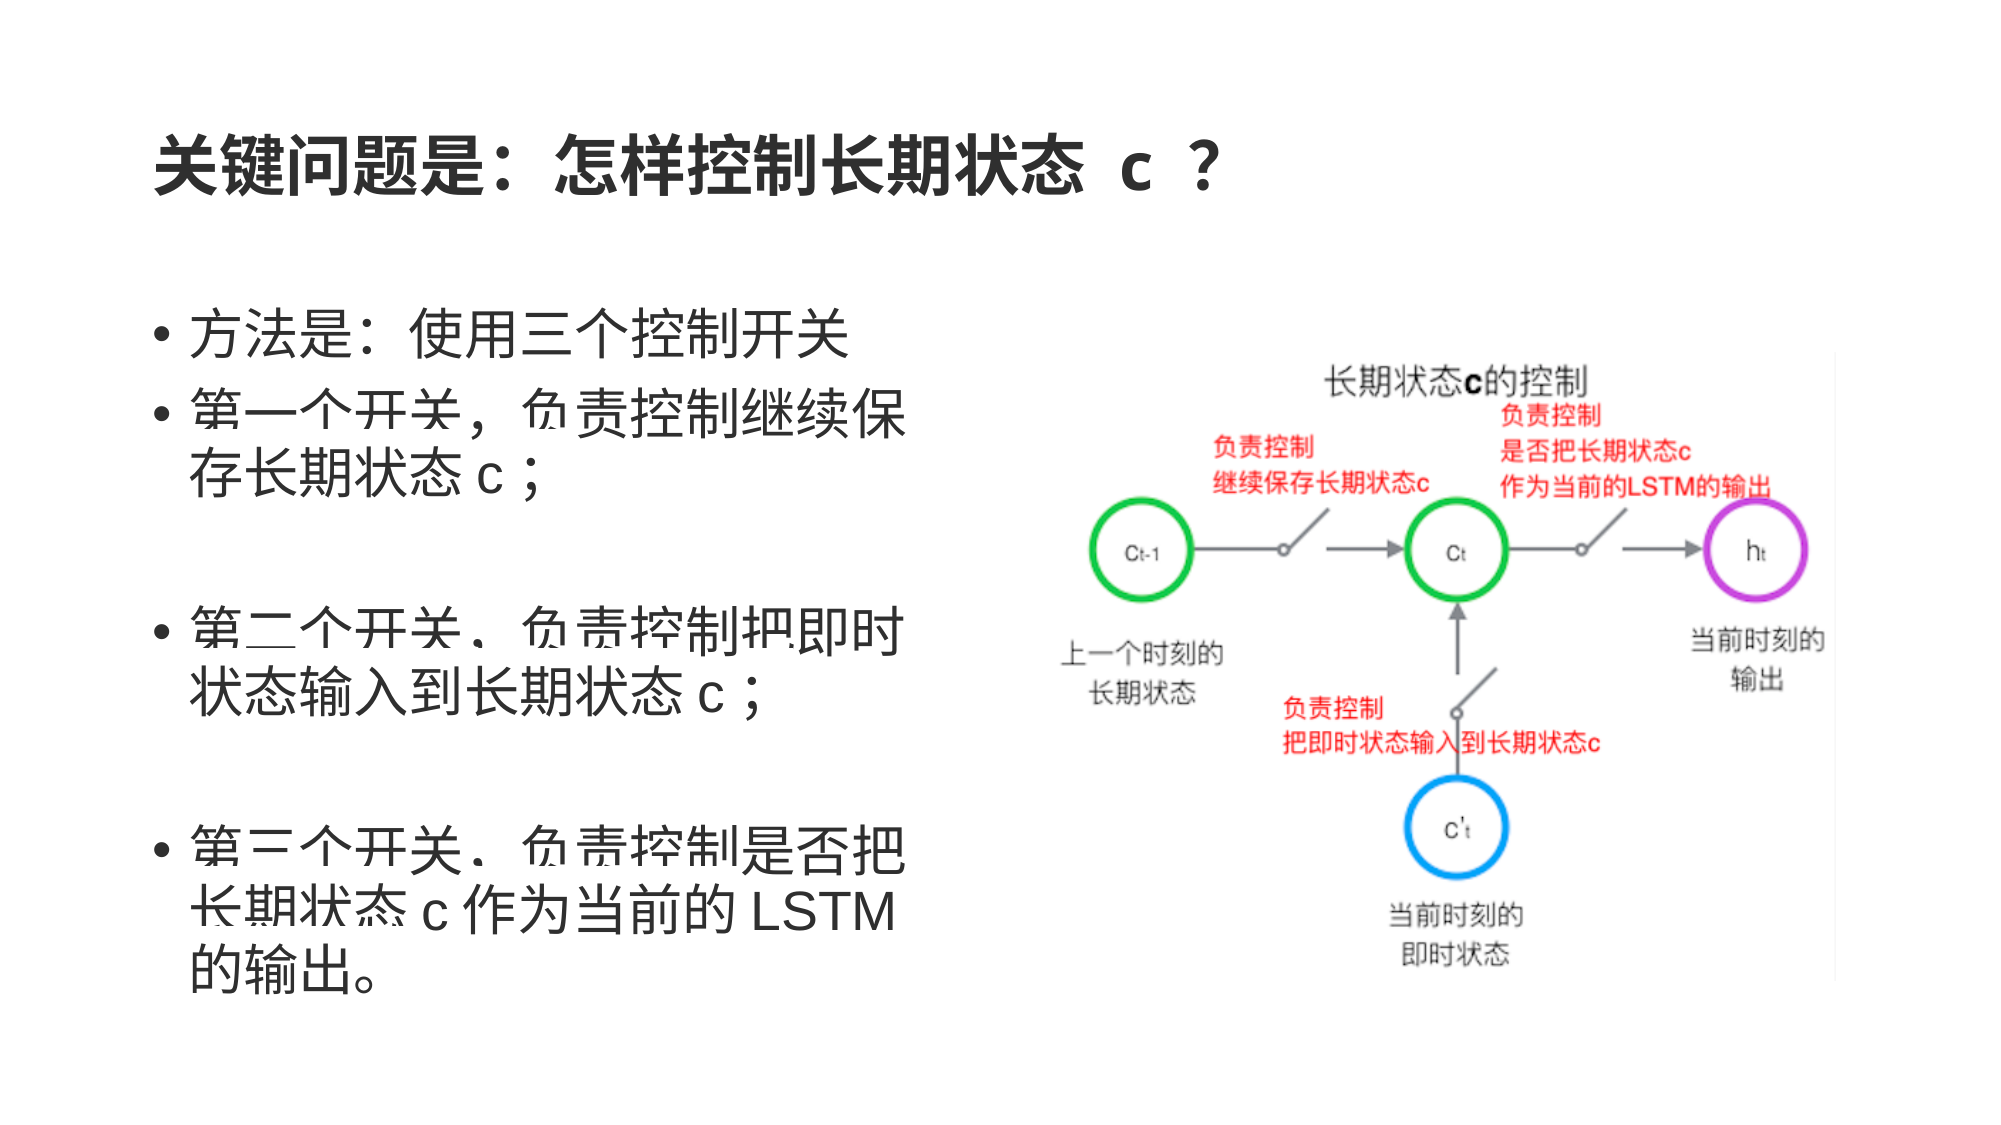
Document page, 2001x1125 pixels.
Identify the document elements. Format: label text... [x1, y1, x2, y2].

title 关键问题是：怎样控制长期状态 c ？ [137, 59, 1863, 278]
list 方法是：使用三个控制开关 第一个开关，负责控制继续保存长期状态c； 第二个开关，负责控制把即时状态输入到长期状态c； 第三个开关，负责控制是否把长期状态c作为当前的LSTM的输出。 [137, 299, 949, 1014]
picture [1051, 352, 1836, 981]
